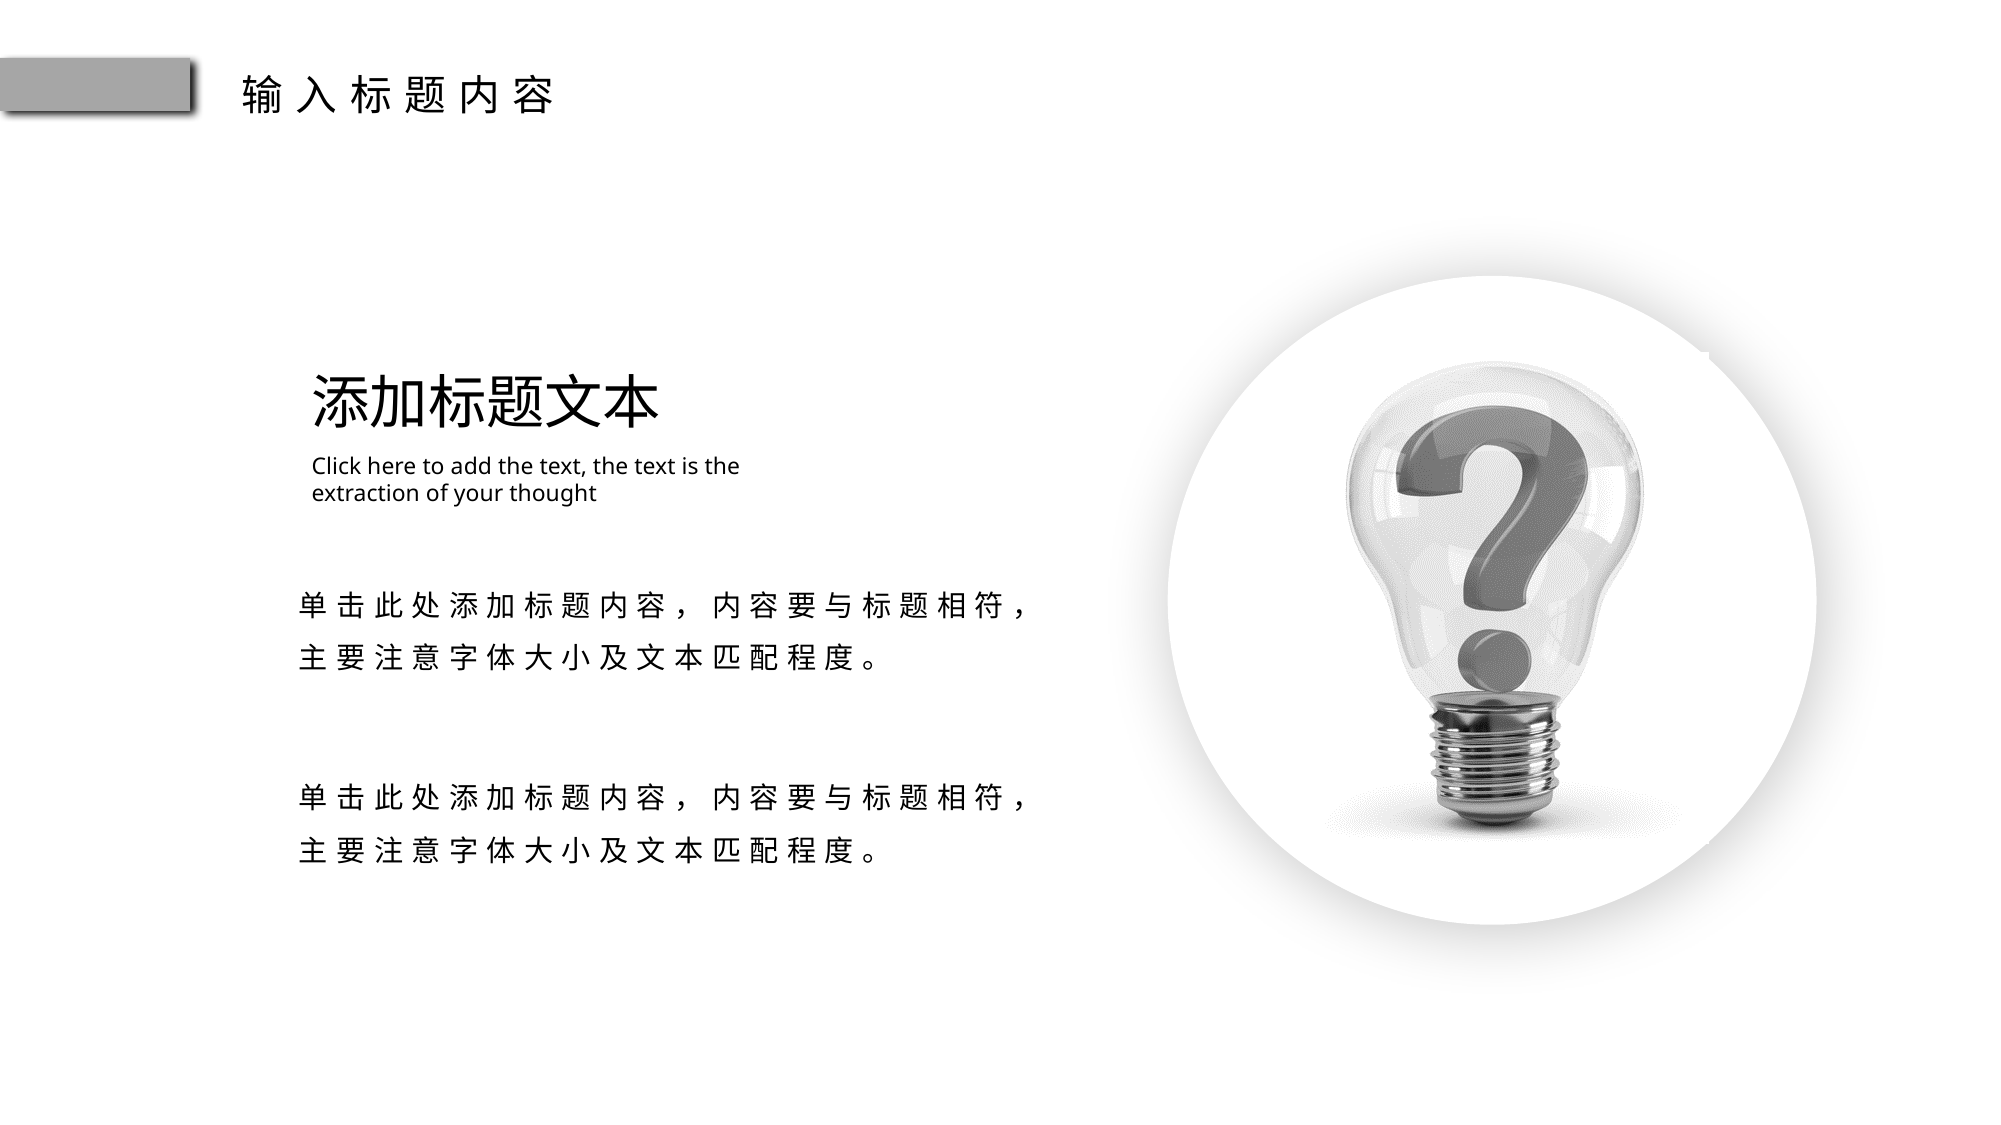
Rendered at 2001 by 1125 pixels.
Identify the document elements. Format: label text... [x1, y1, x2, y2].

text_box [1709, 357, 1818, 843]
text_box 单击此处添加标题内容，内容要与标题相符，主要注意字体大小及文本匹配程度。 [284, 562, 1060, 683]
picture [1301, 352, 1709, 844]
text_box [1166, 274, 1708, 926]
text_box 单击此处添加标题内容，内容要与标题相符，主要注意字体大小及文本匹配程度。 [284, 754, 1060, 875]
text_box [296, 358, 851, 515]
